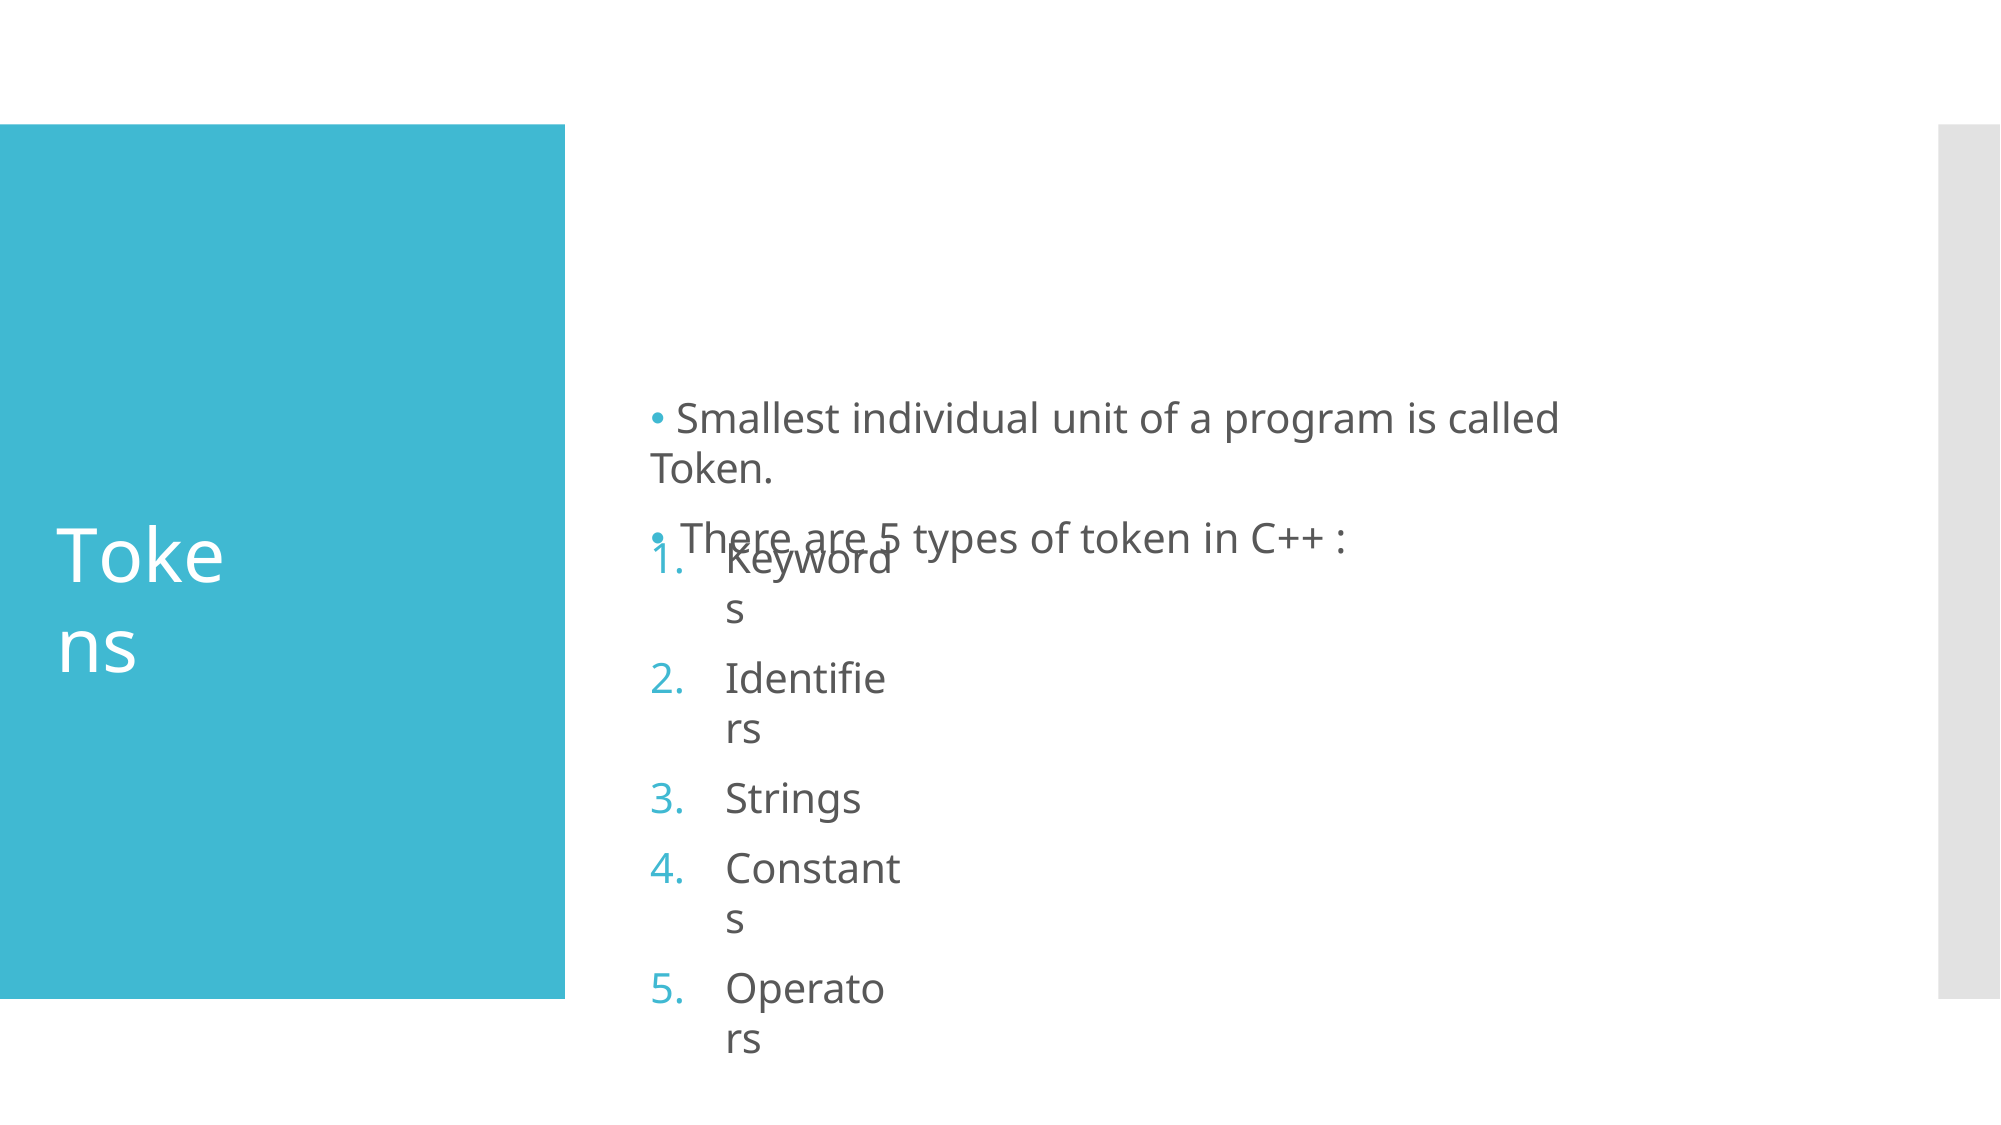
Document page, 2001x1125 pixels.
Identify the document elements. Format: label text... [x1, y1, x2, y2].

text_box Tokens [54, 505, 270, 688]
text_box 🞄 Smallest individual unit of a program is called Token. 🞄 There are 5 types of token in C++ : [647, 369, 1577, 562]
text_box Keywords Identifiers Strings Constants Operators [647, 509, 902, 1062]
